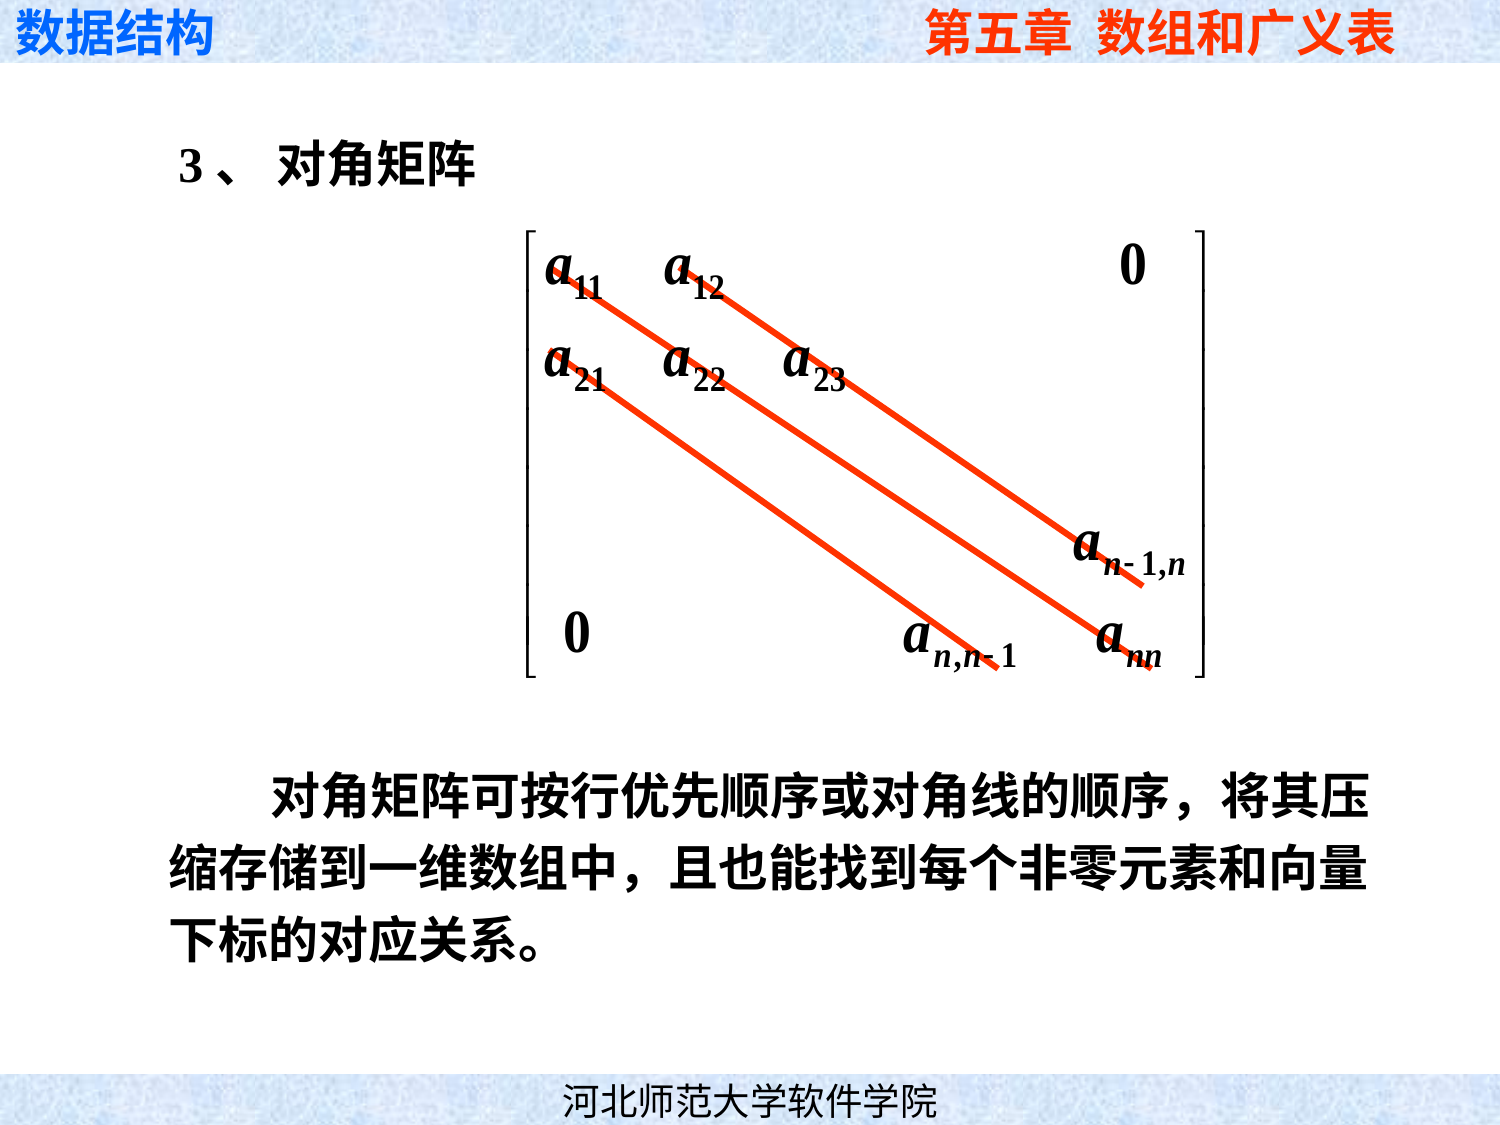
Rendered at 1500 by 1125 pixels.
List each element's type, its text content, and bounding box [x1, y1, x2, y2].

text_box 3、 对角矩阵 [150, 125, 541, 205]
picture [0, 0, 1500, 63]
text_box 对角矩阵可按行优先顺序或对角线的顺序，将其压 缩存储到一维数组中，且也能找到每个非零元素和向量 下标的对应关系。 [153, 745, 1397, 977]
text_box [512, 219, 1226, 691]
picture [0, 1074, 1500, 1125]
